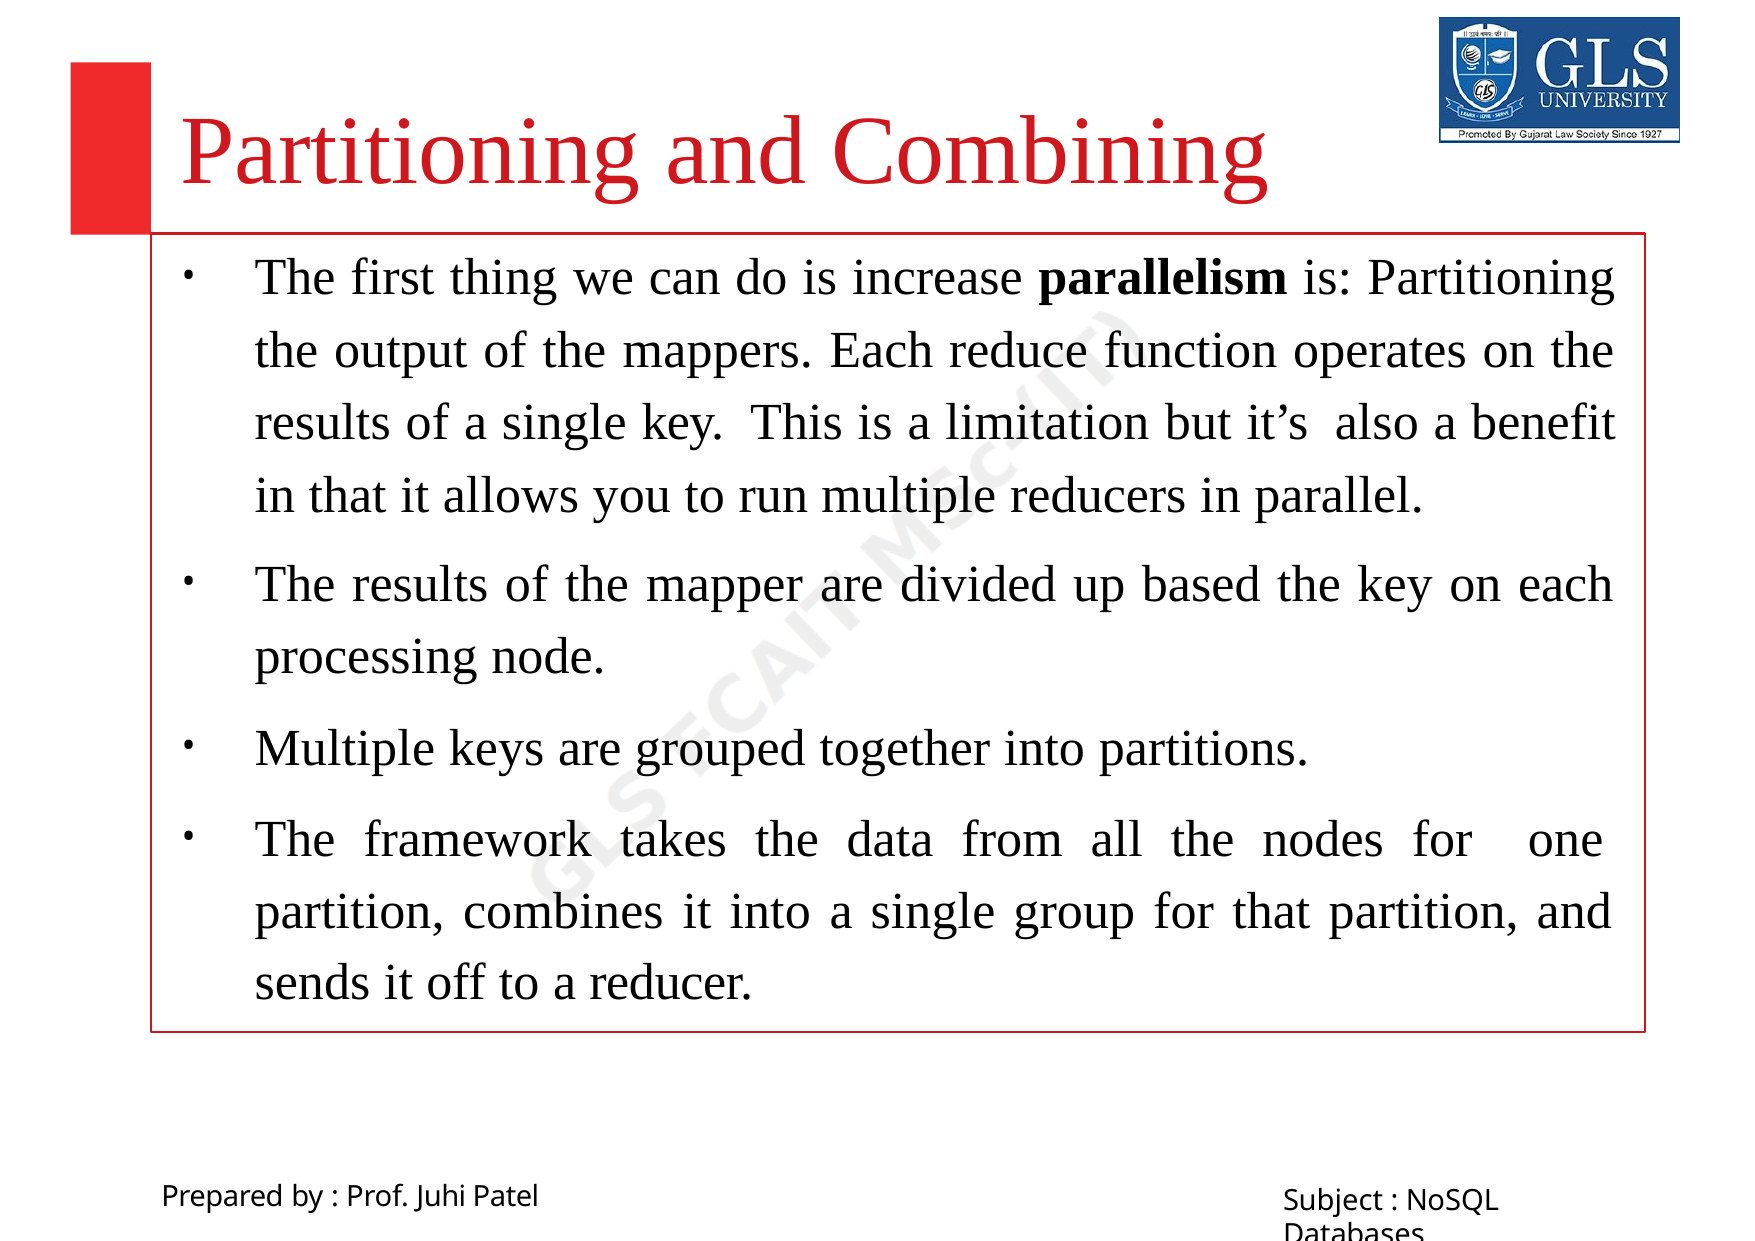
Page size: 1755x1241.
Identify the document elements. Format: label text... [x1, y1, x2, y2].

picture [1438, 17, 1680, 144]
slide_number Subject : NoSQL Databases [1281, 1181, 1639, 1241]
text_box [151, 233, 1645, 1033]
footer Prepared by : Prof. Juhi Patel [159, 1178, 609, 1241]
text_box The first thing we can do is increase parallelism is: Partitioning the output of the mappers. Each reduce function operates on the results of a single key. This is a limitation but it’s also a benefit in that it allows you to run multiple reducers in parallel. The results of the mapper are divided up based the key on each processing node. Multiple keys are grouped together into partitions. The framework takes the data from all the nodes for one partition, combines it into a single group for that partition, and sends it off to a reducer. [179, 231, 1633, 1011]
title Partitioning and Combining [178, 83, 1271, 293]
